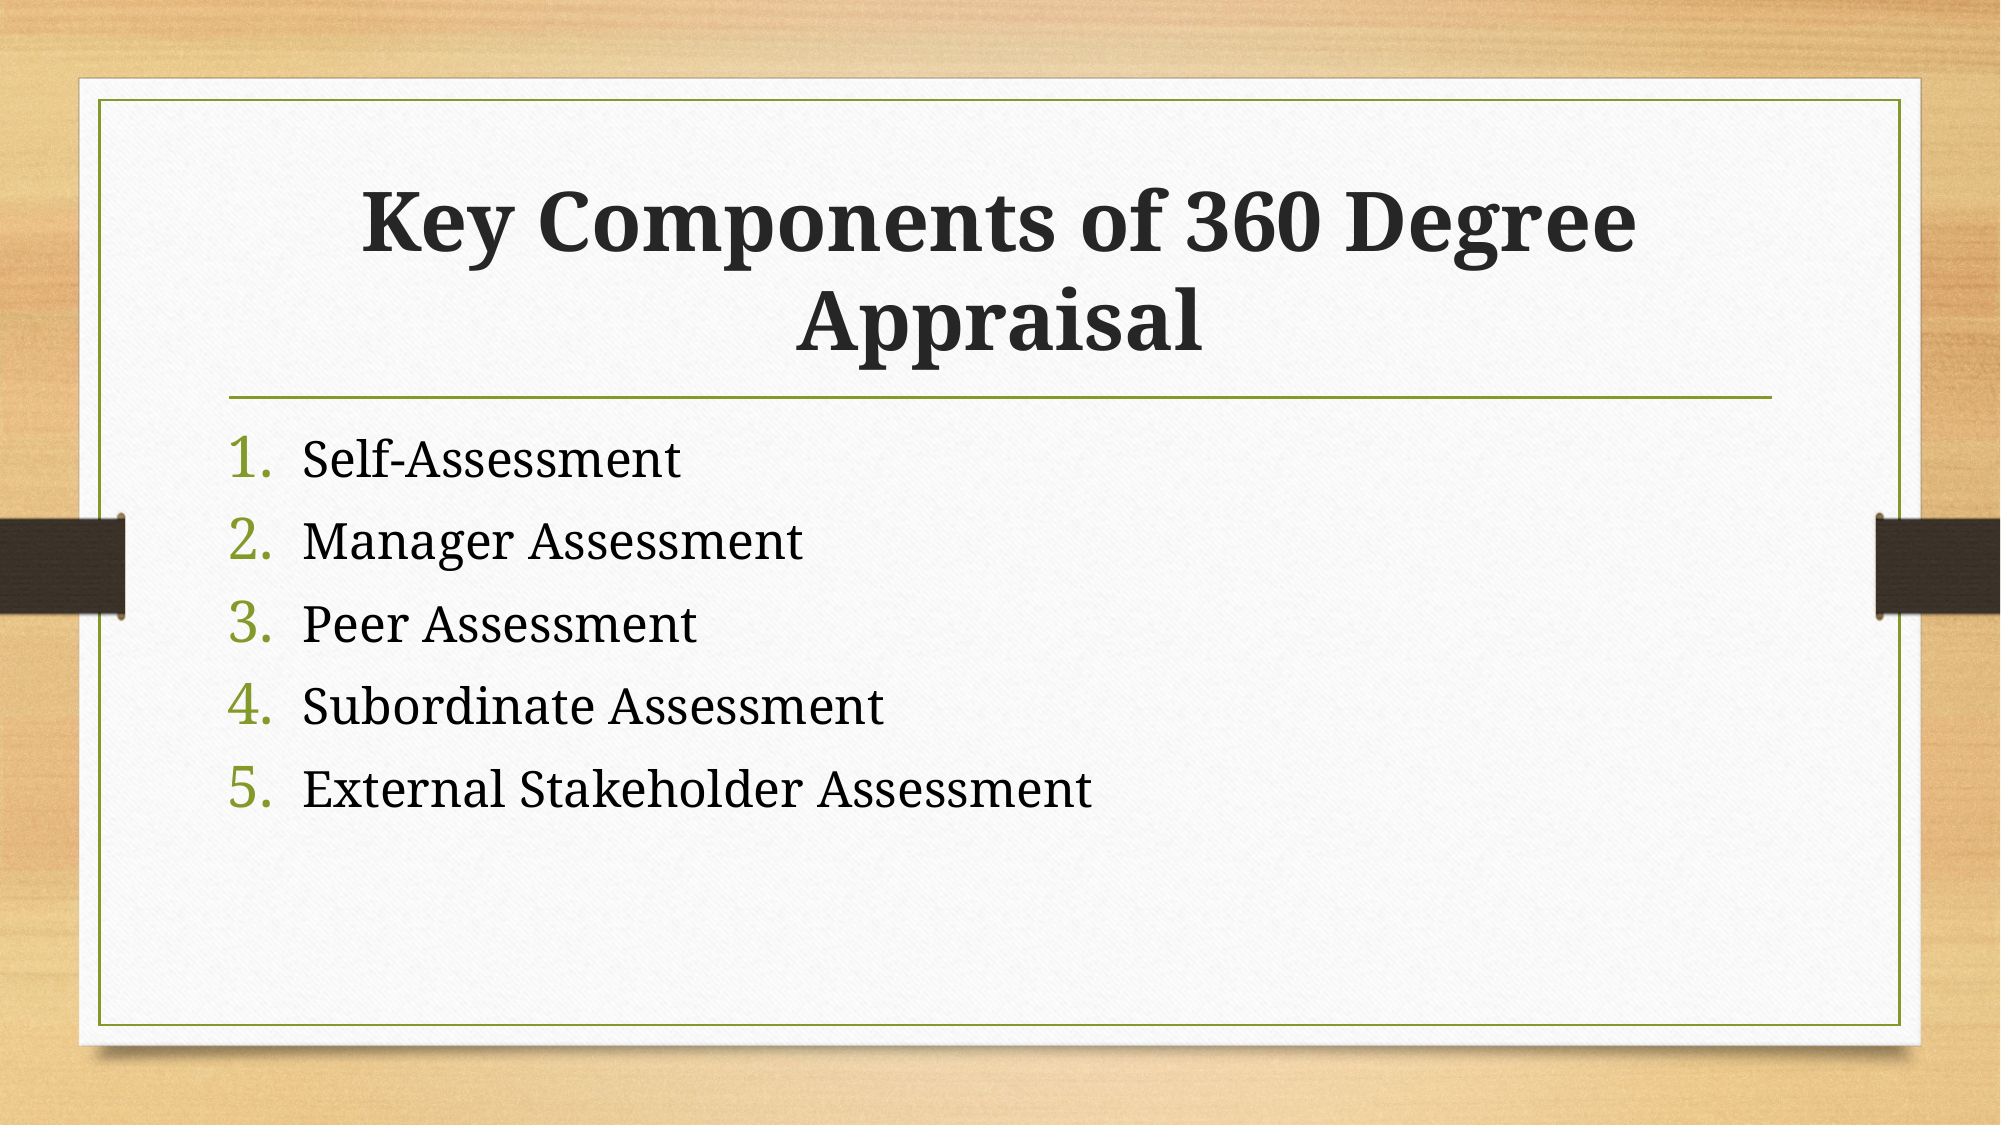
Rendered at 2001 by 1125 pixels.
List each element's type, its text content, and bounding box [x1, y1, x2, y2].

picture [0, 0, 2001, 1125]
list Self-Assessment Manager Assessment Peer Assessment Subordinate Assessment External Stakeholder Assessment [212, 419, 1788, 964]
title Key Components of 360 Degree Appraisal [212, 161, 1788, 375]
